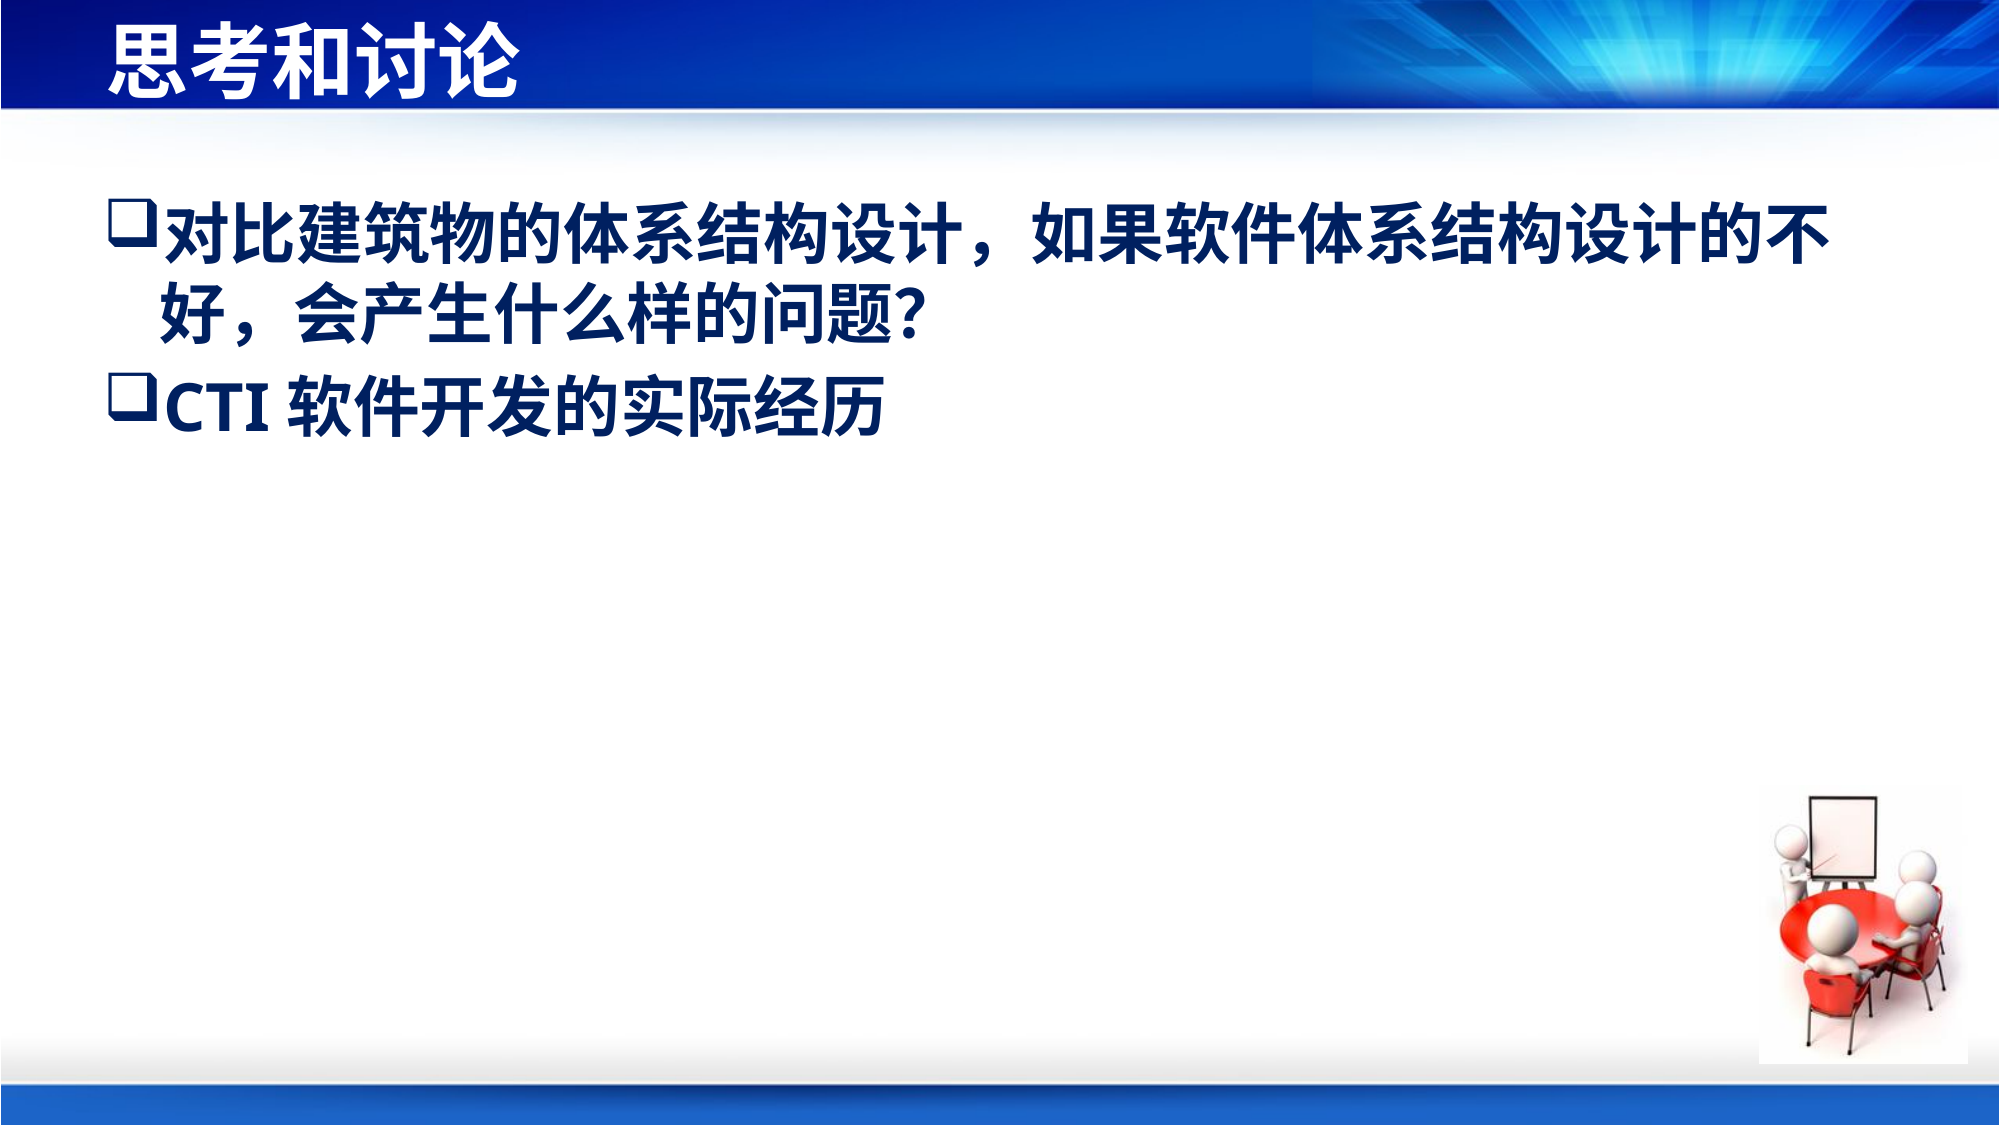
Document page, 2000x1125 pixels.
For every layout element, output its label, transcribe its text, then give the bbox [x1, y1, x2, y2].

picture [1, 0, 1999, 1125]
title 思考和讨论 [90, 1, 1880, 118]
list 对比建筑物的体系结构设计，如果软件体系结构设计的不好，会产生什么样的问题？ CTI软件开发的实际经历 [88, 184, 1880, 1012]
